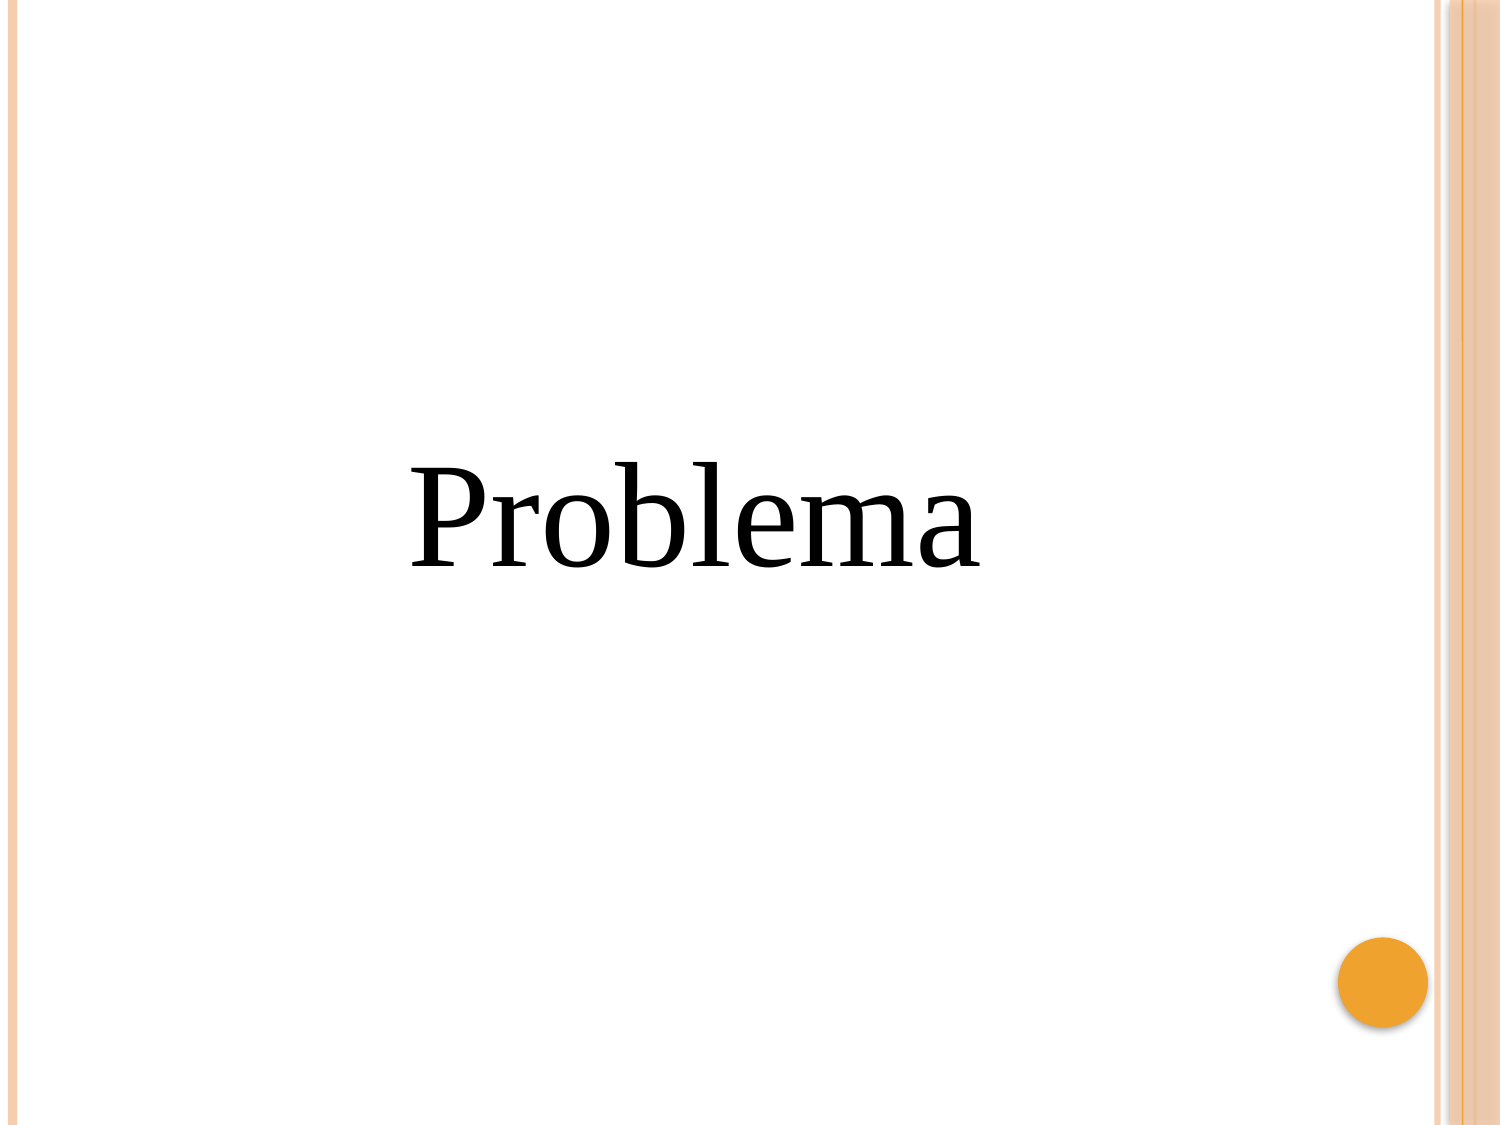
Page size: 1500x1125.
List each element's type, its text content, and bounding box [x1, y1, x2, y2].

text_box Problema [135, 408, 1294, 604]
